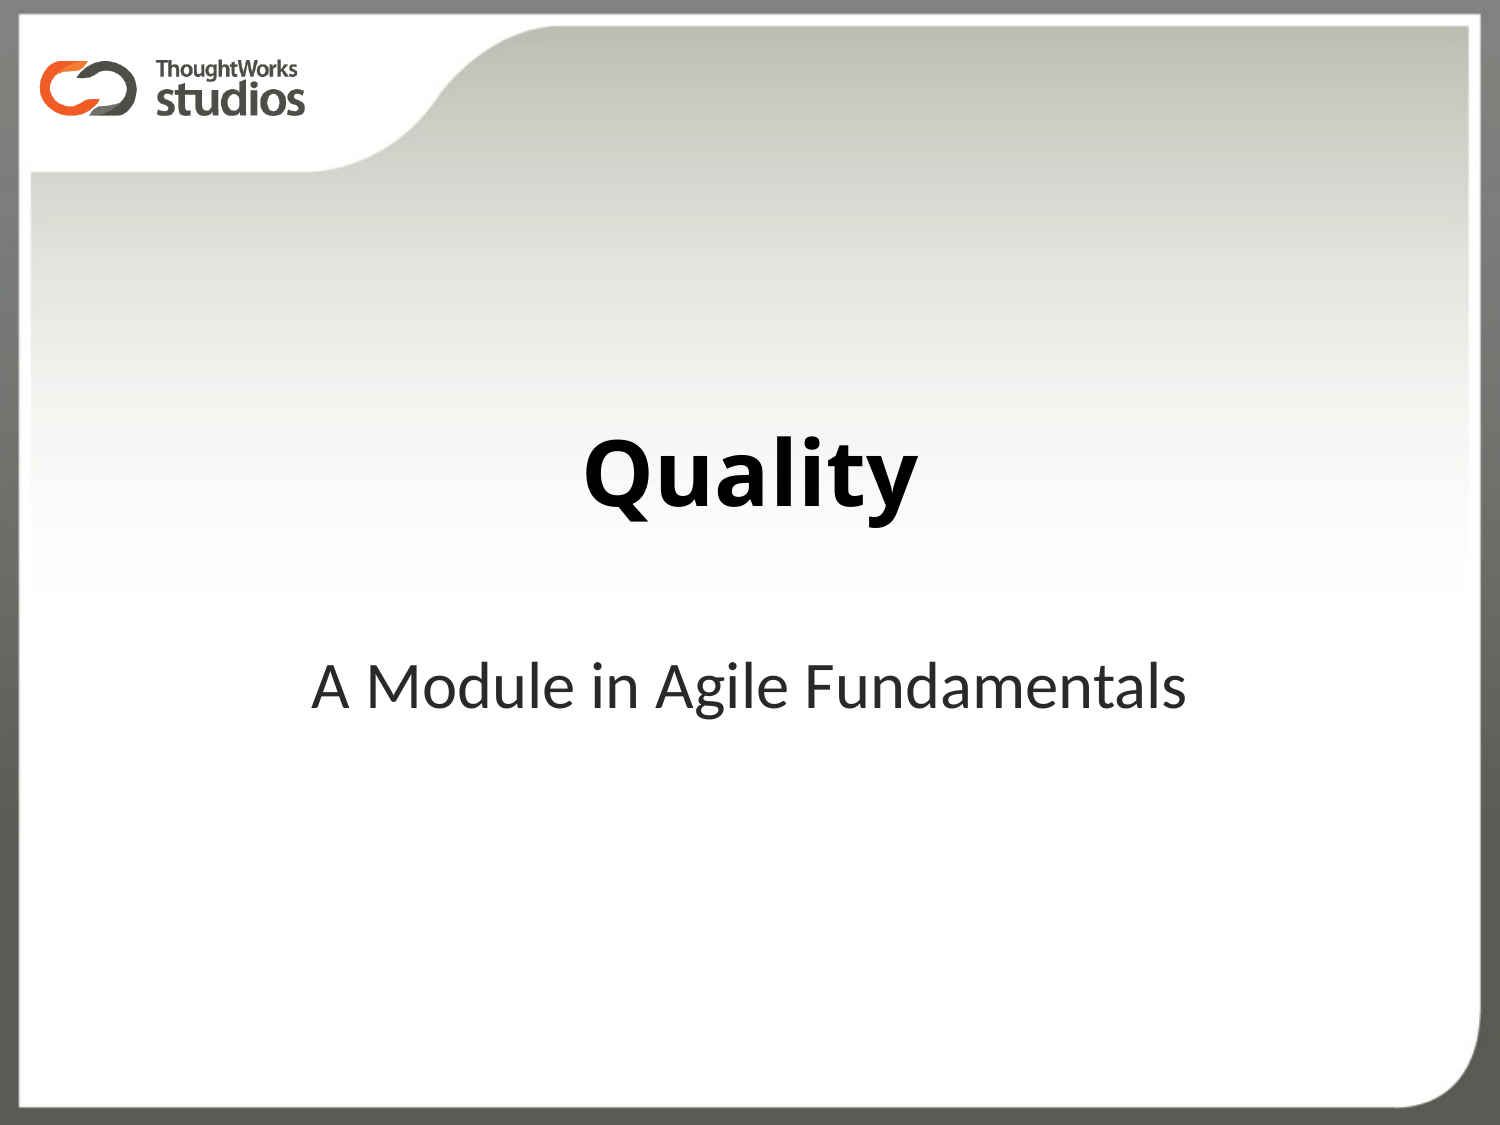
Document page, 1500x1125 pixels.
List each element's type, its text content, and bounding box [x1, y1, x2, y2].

picture [0, 0, 1500, 1125]
subtitle A Module in Agile Fundamentals [225, 637, 1275, 925]
title Quality [112, 349, 1388, 591]
